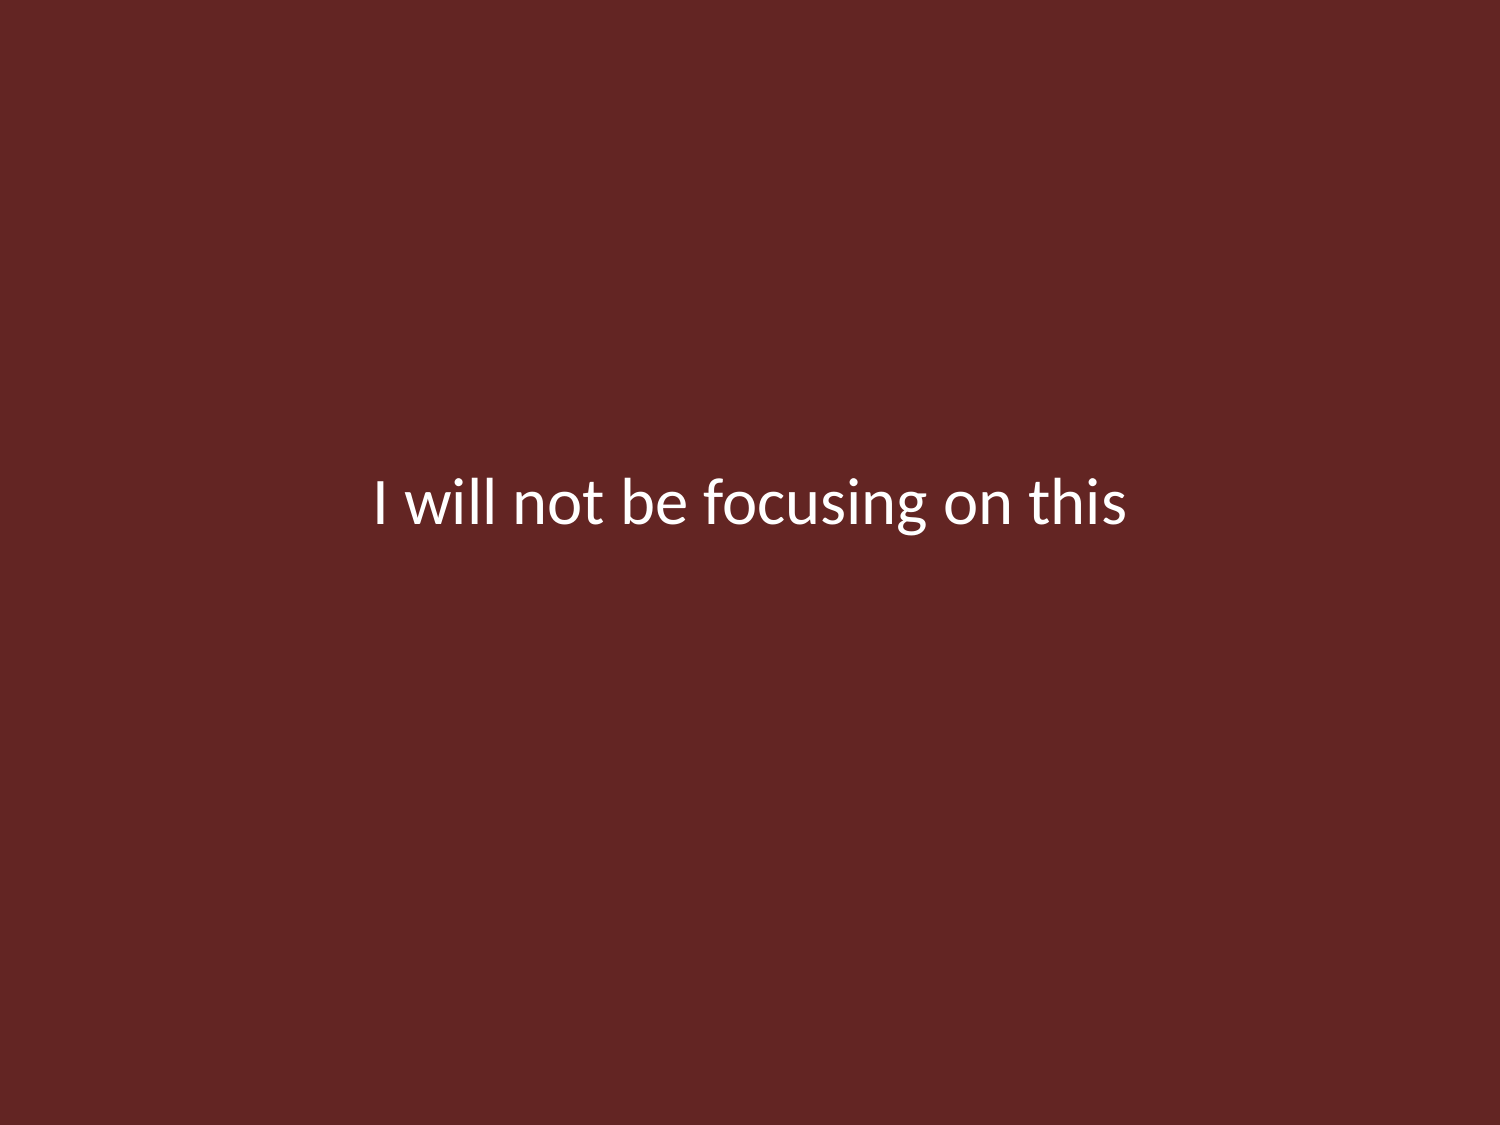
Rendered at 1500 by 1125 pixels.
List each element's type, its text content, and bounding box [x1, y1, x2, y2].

list I will not be focusing on this [75, 450, 1425, 1005]
